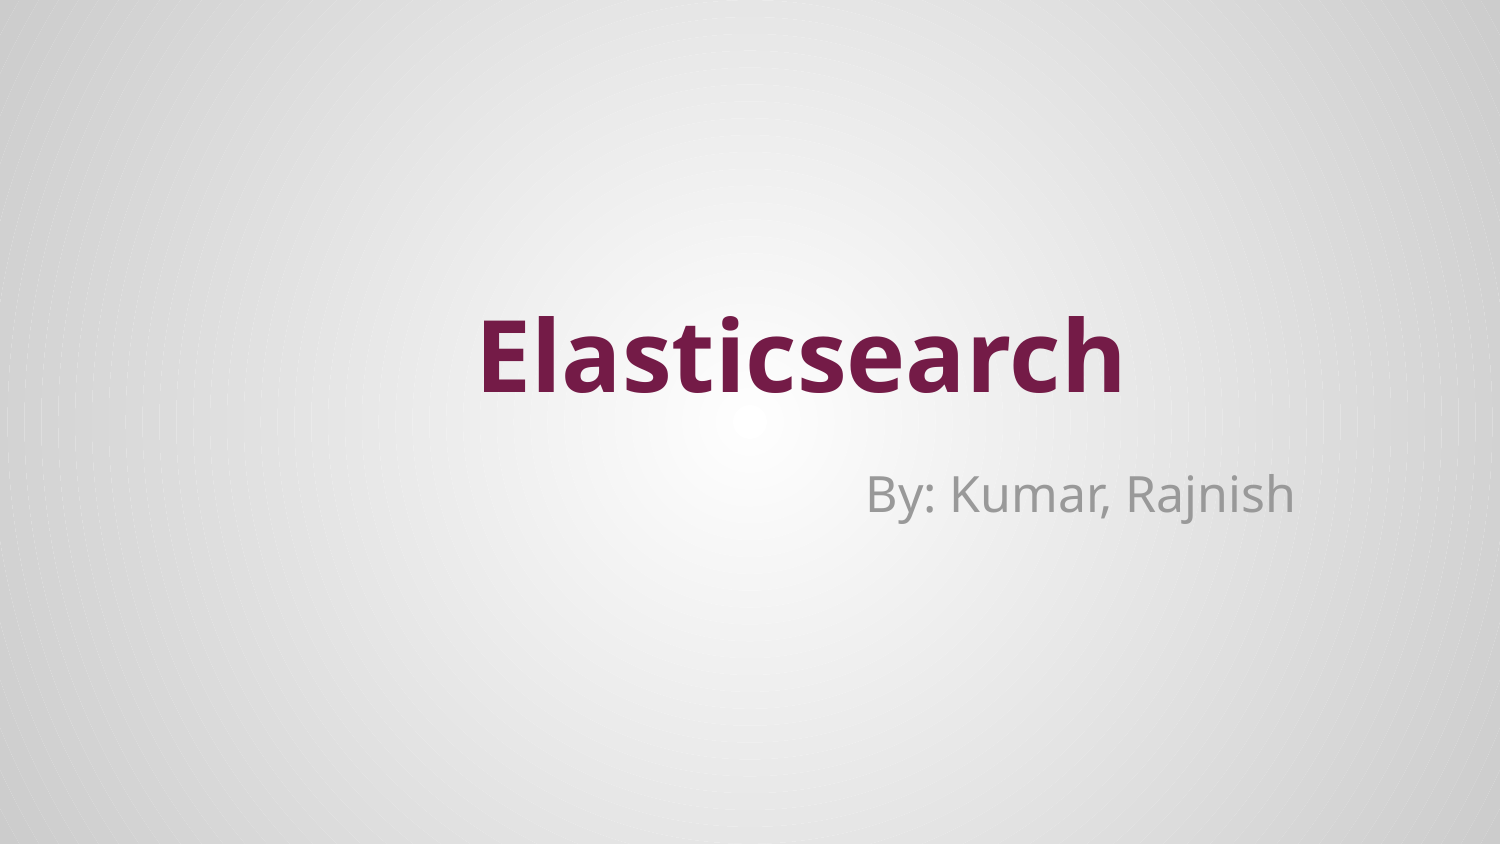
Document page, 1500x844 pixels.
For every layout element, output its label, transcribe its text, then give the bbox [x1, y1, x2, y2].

title Elasticsearch By: Kumar, Rajnish [100, 296, 1451, 548]
